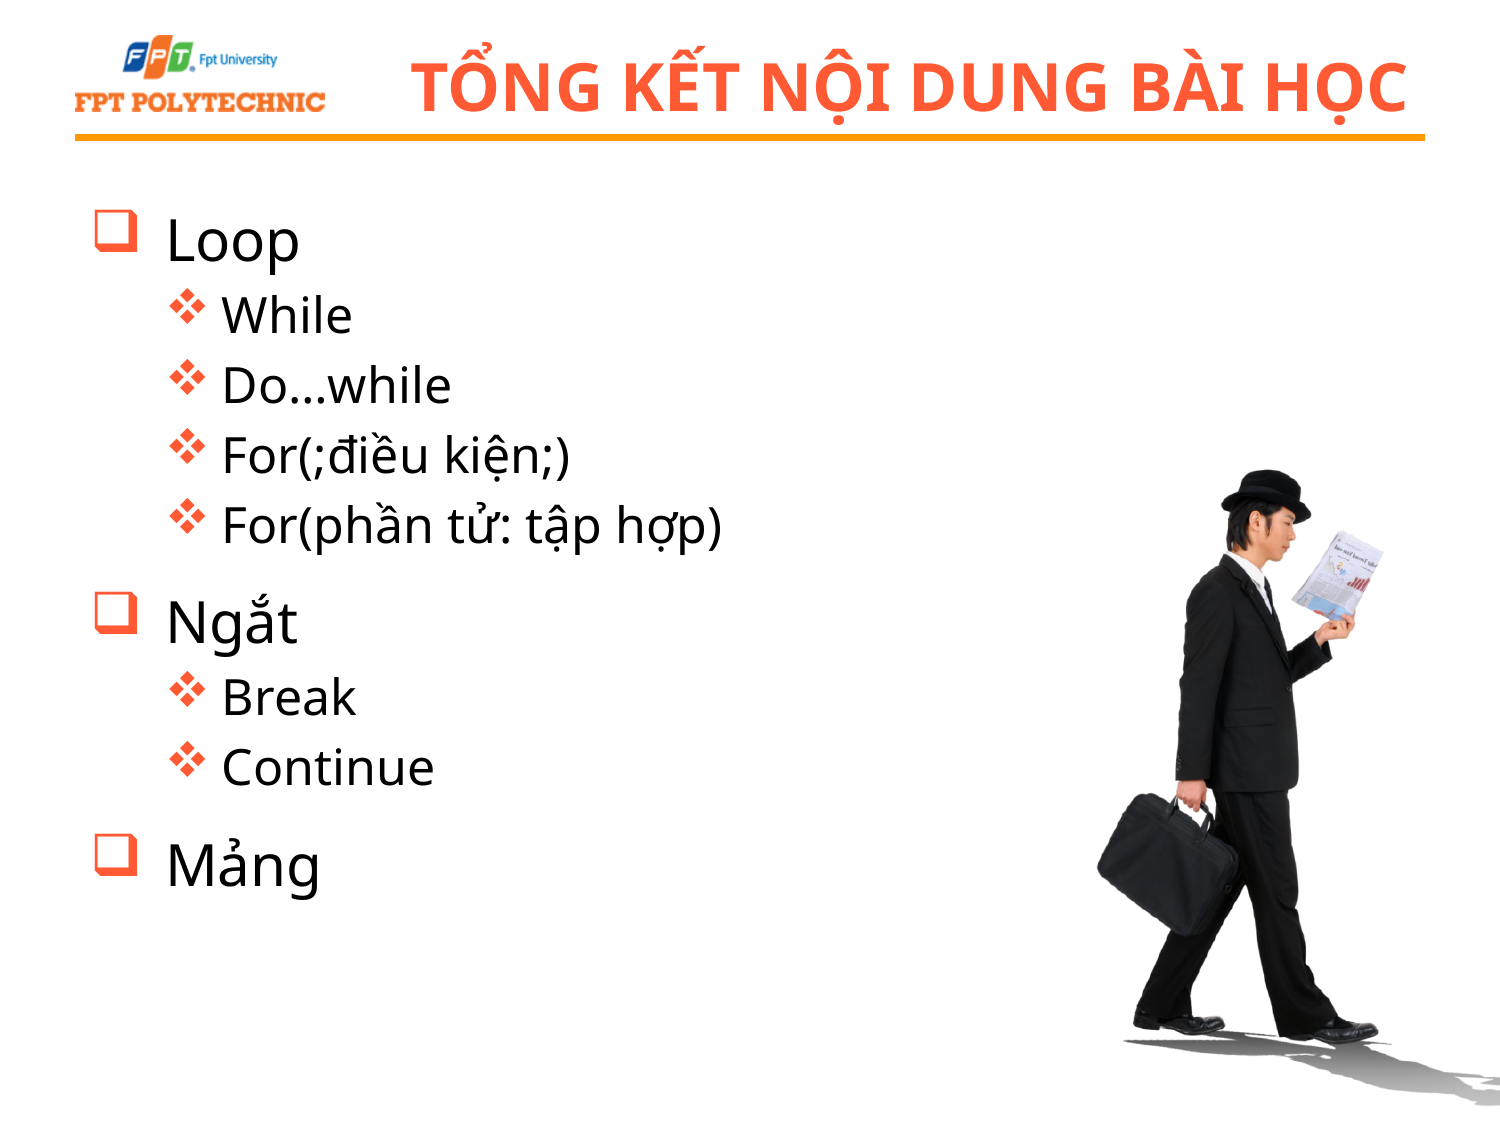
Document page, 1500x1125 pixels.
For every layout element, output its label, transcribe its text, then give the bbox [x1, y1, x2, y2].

title Tổng kết nội dung bài học [337, 45, 1425, 125]
picture [75, 35, 325, 112]
list Loop While Do…while For(;điều kiện;) For(phần tử: tập hợp) Ngắt Break Continue Mảng [75, 174, 1425, 1038]
picture [1069, 399, 1500, 1125]
